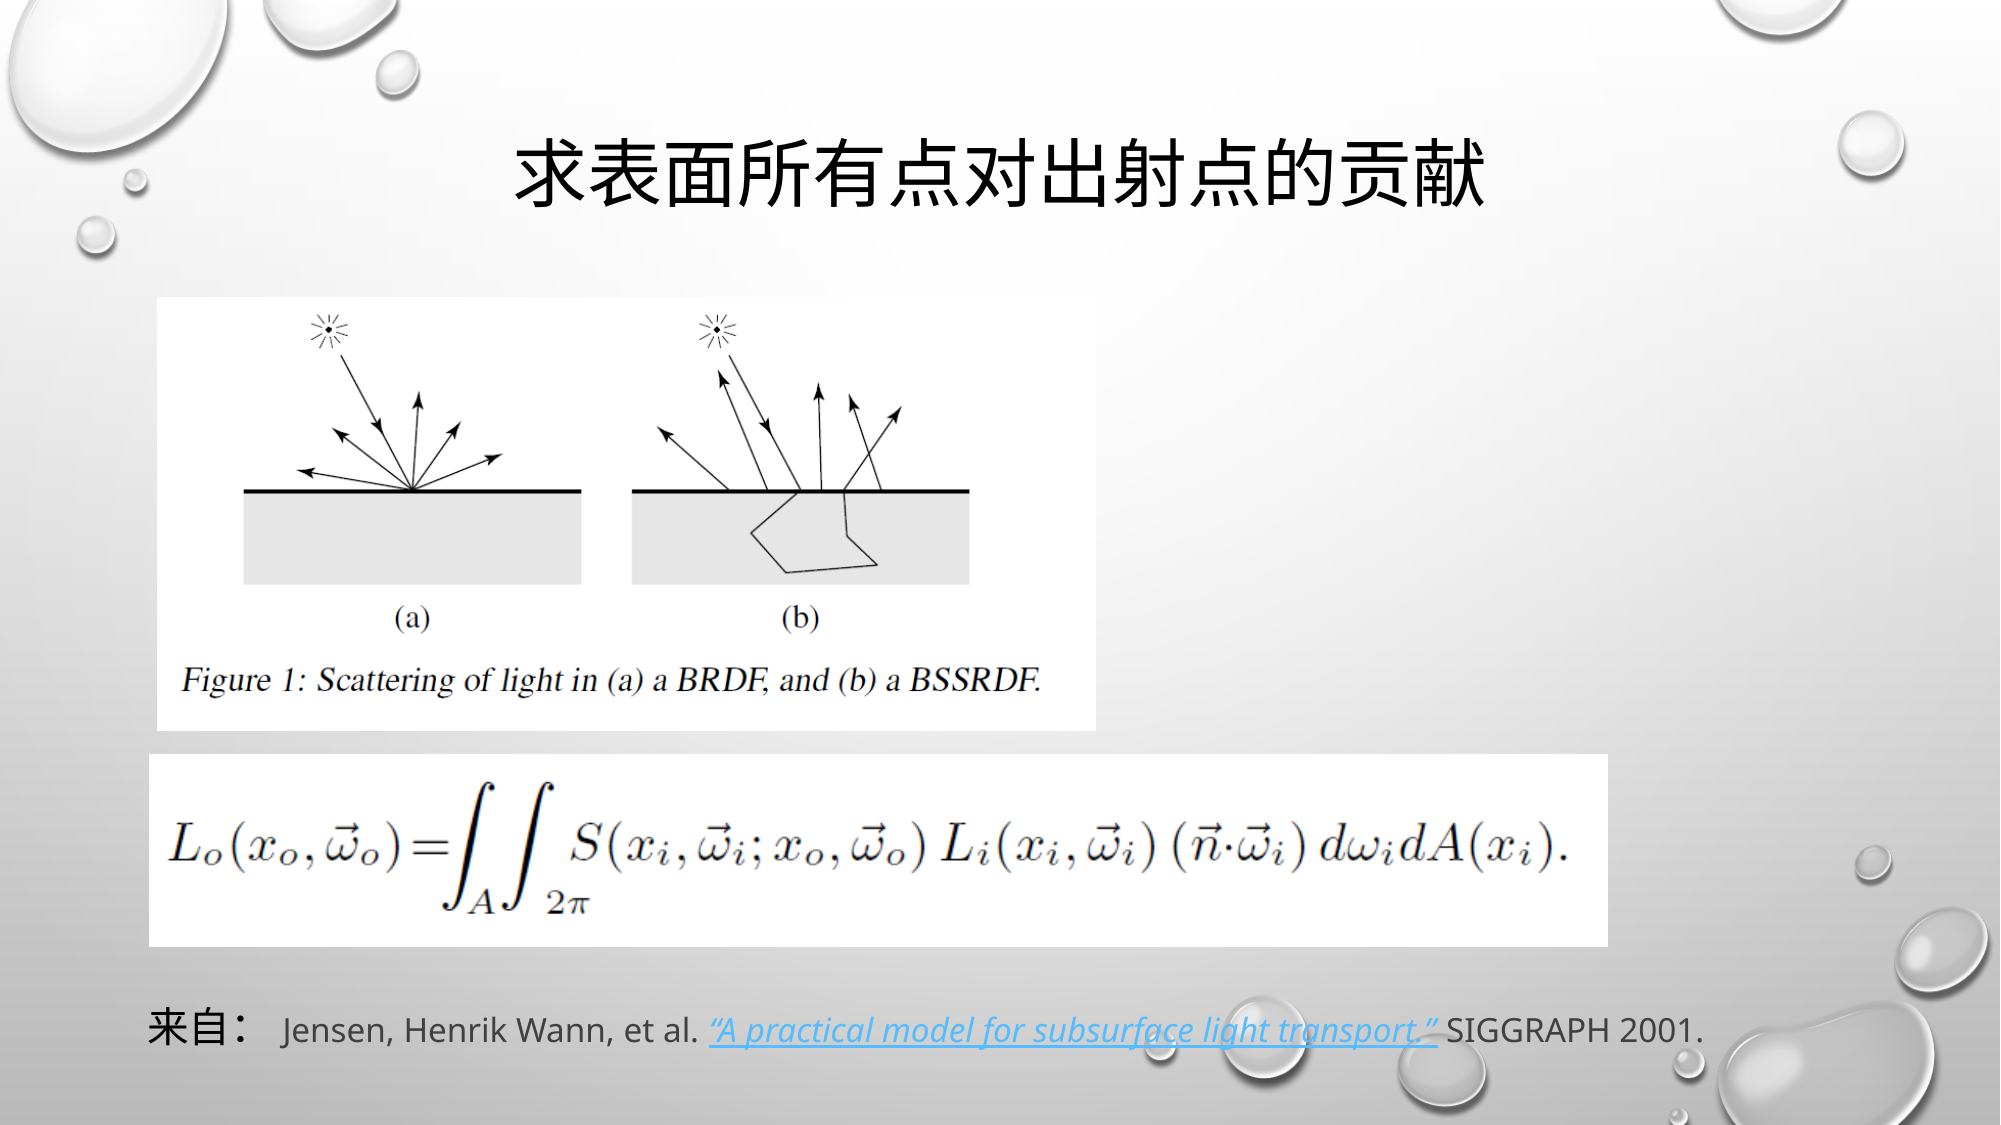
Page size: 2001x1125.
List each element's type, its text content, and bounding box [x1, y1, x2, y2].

picture [0, 0, 2000, 1125]
title 求表面所有点对出射点的贡献 [149, 101, 1851, 253]
list 来自：Jensen, Henrik Wann, et al. “A practical model for subsurface light transport.” SIGGRAPH 2001. [132, 983, 1833, 1095]
